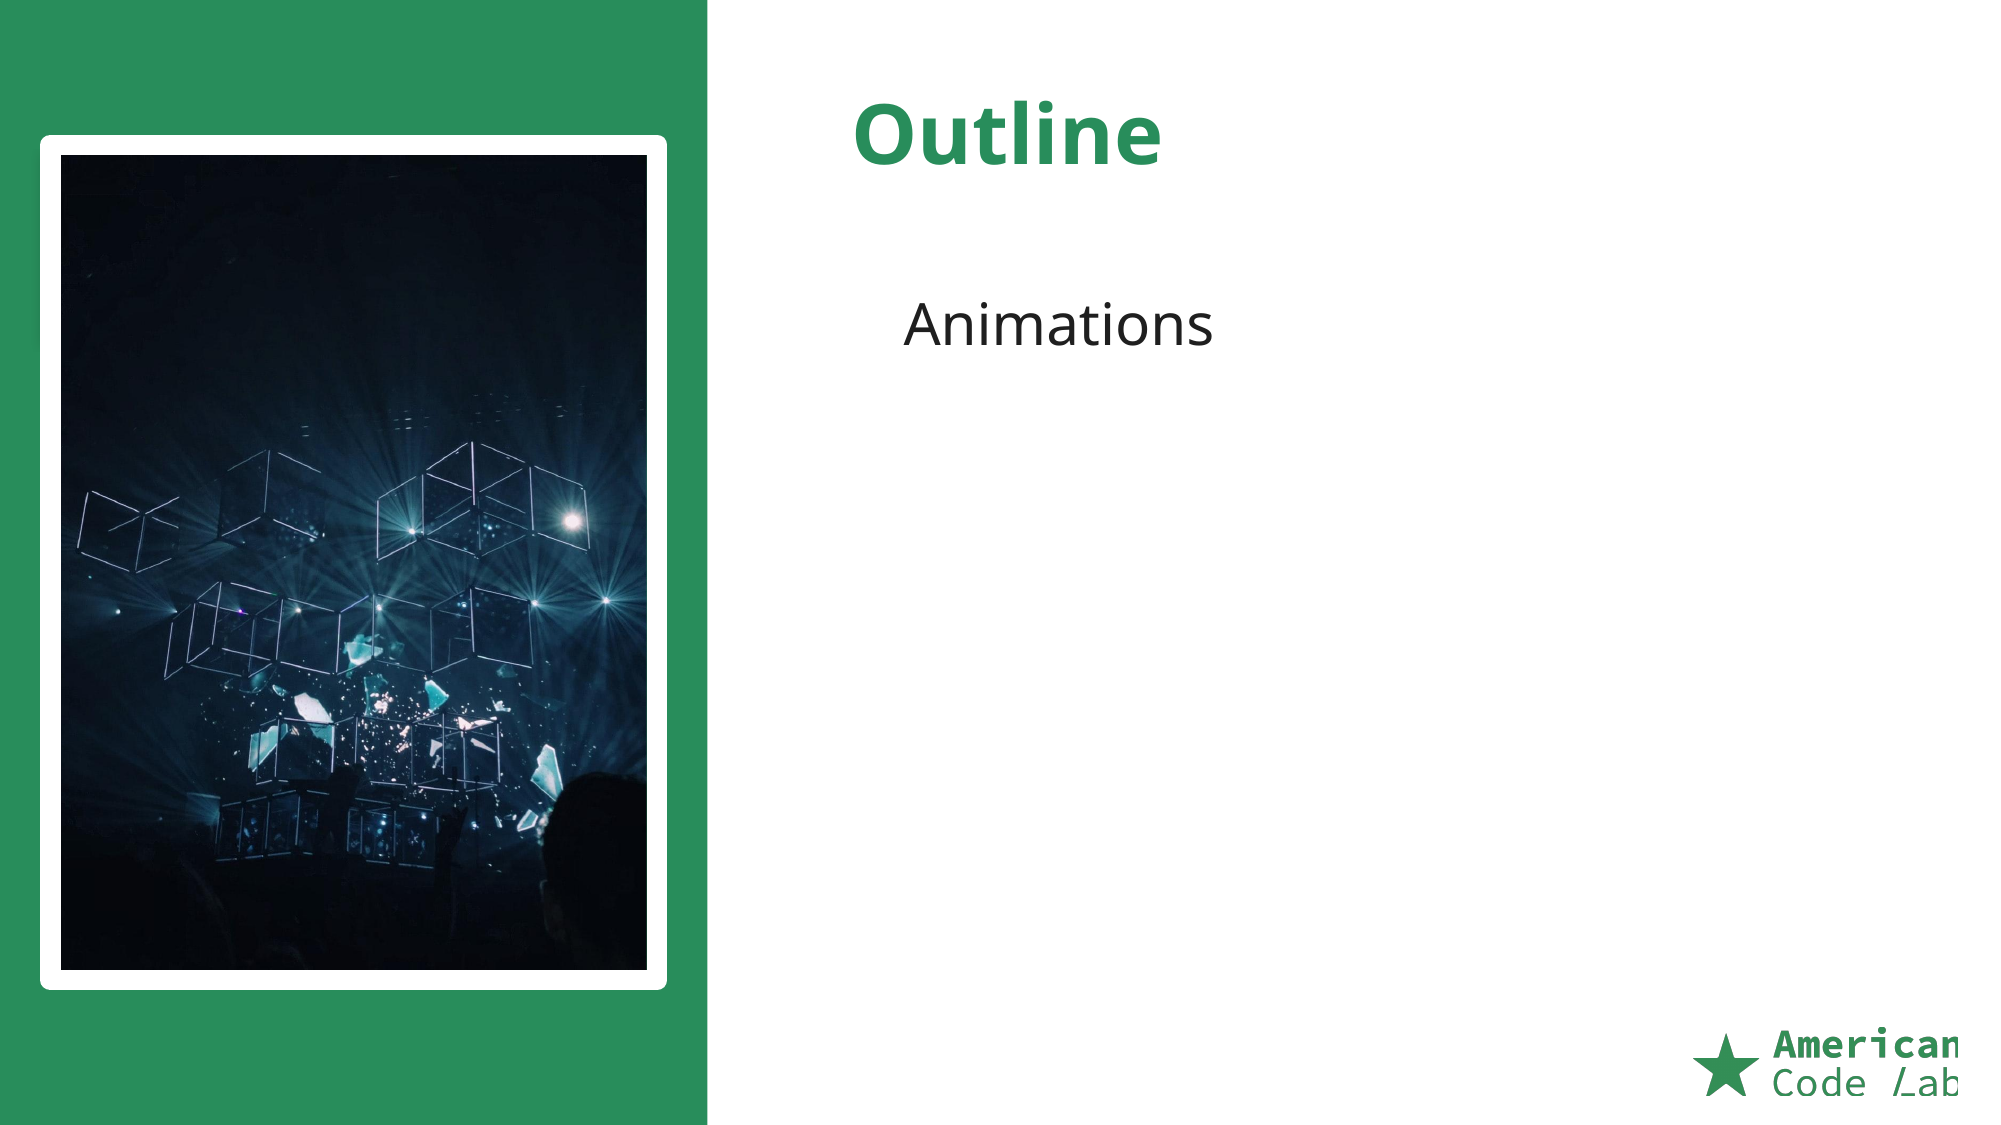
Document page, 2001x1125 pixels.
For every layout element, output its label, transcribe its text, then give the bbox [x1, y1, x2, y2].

title Outline [836, 29, 1826, 247]
list Animations [859, 287, 1668, 970]
picture [1692, 1027, 1958, 1097]
picture [60, 155, 647, 970]
text_box [0, 0, 708, 1125]
